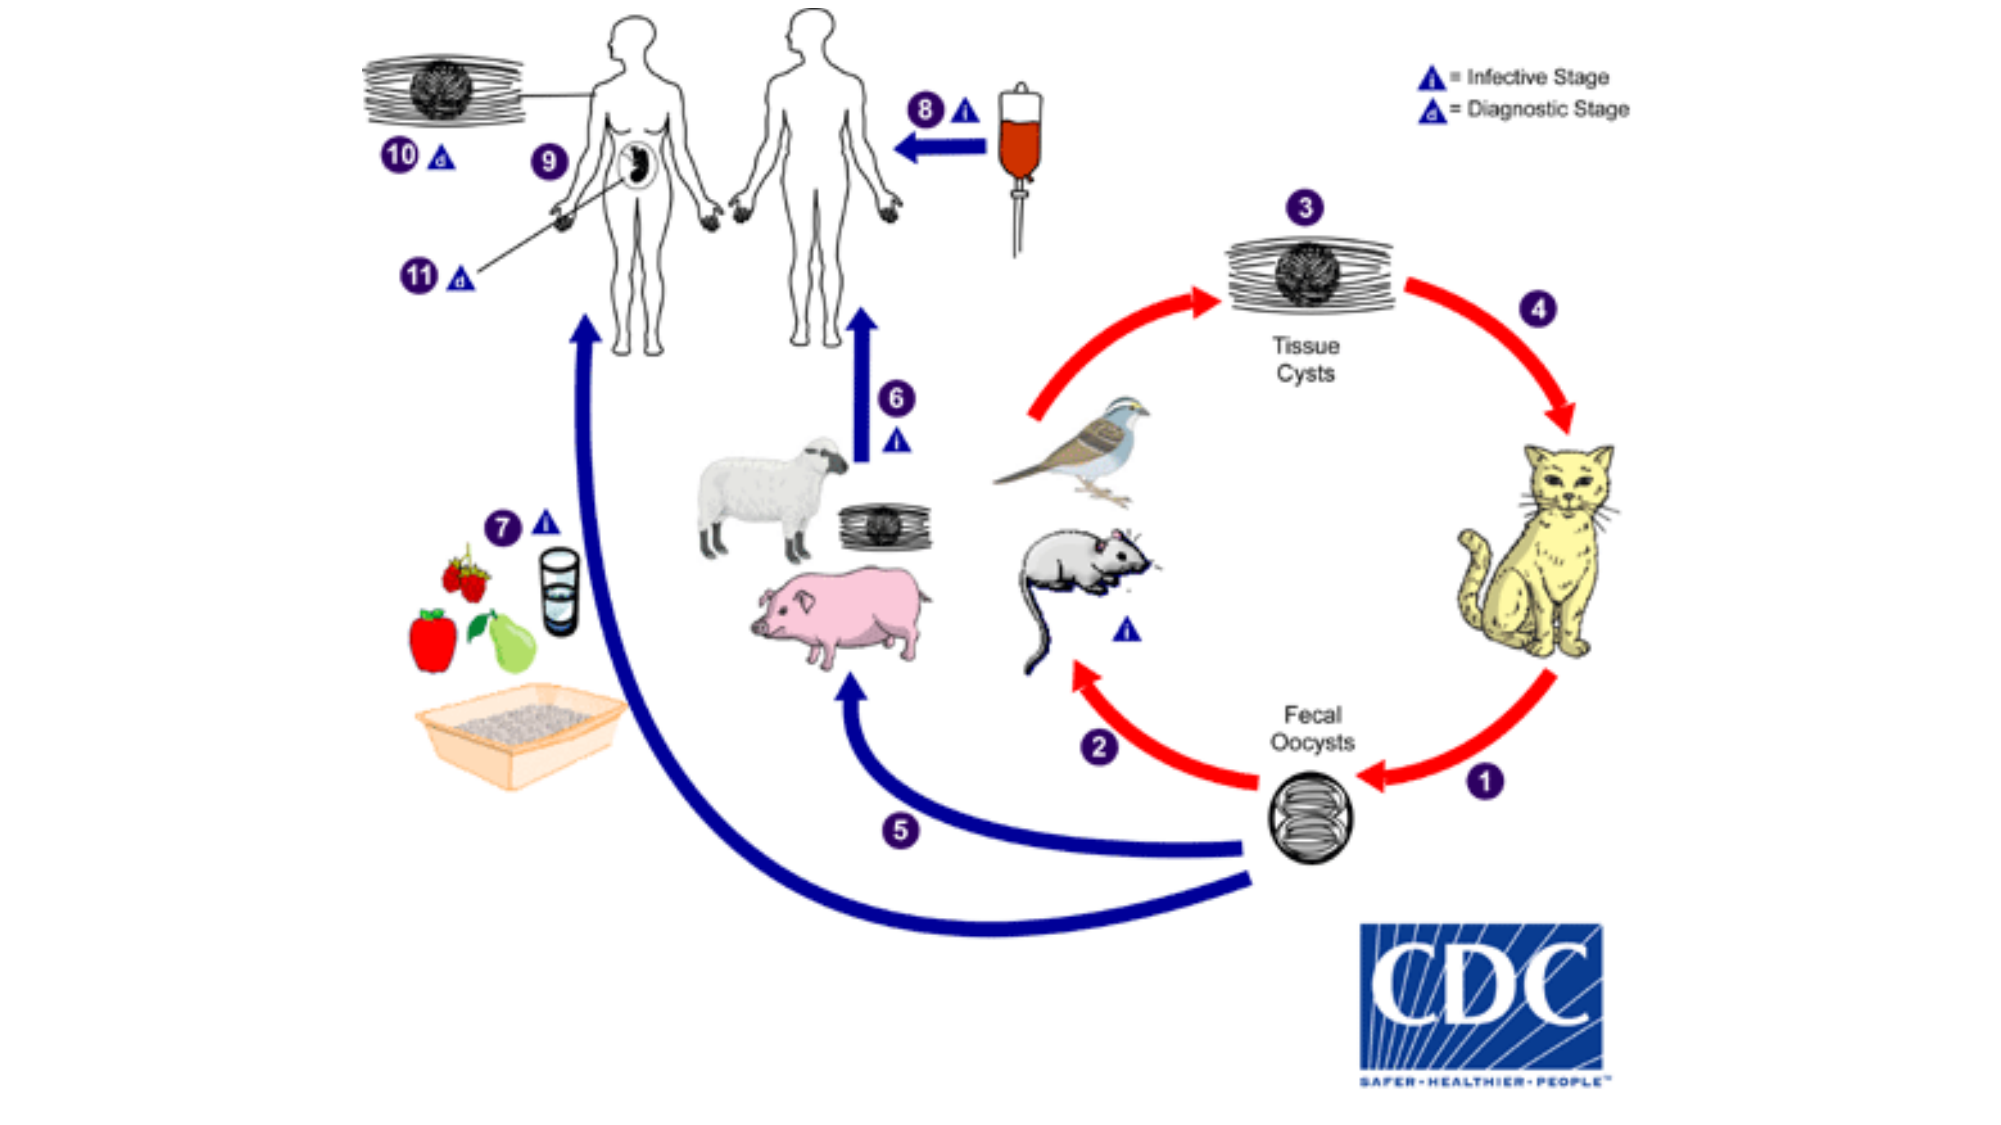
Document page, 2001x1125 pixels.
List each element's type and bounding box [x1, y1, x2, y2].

picture [361, 8, 1638, 1125]
